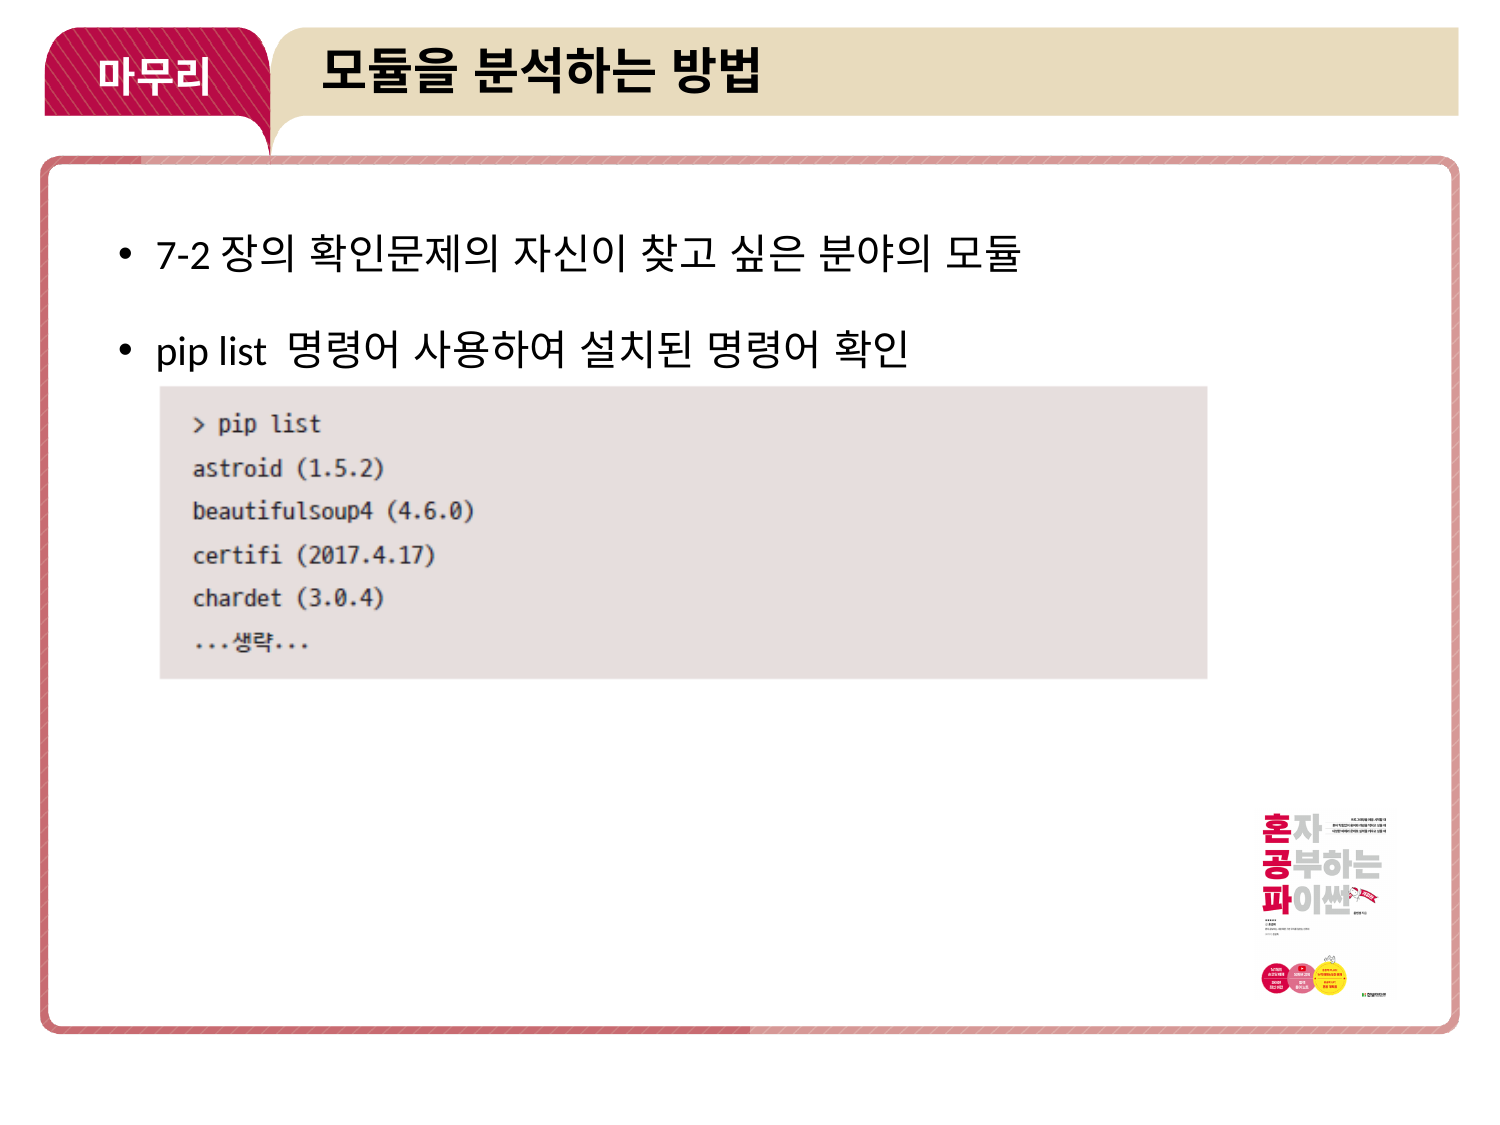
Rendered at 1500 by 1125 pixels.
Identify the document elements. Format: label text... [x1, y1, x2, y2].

title 모듈을 분석하는 방법 [306, 42, 1385, 105]
text_box 마무리 [83, 43, 229, 109]
list 7-2장의 확인문제의 자신이 찾고 싶은 분야의 모듈 pip list 명령어 사용하여 설치된 명령어 확인 [103, 195, 1397, 1014]
picture [0, 0, 1500, 1043]
